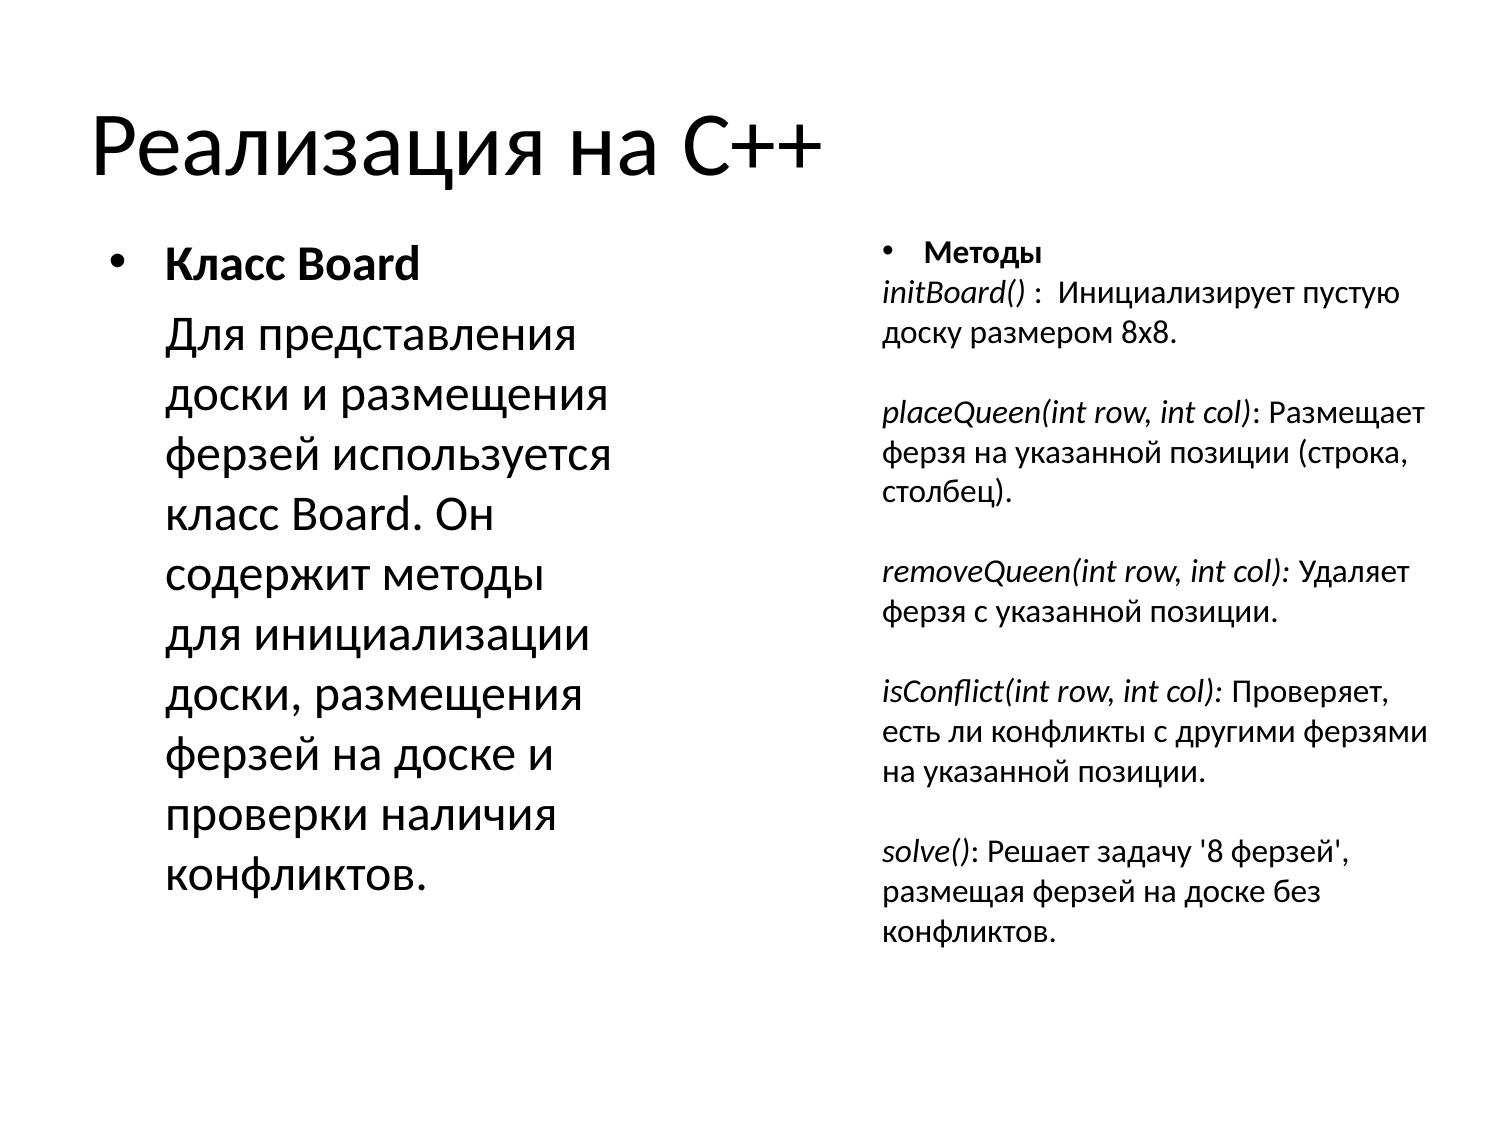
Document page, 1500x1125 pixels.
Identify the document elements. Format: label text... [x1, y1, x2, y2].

title Реализация на C++ [75, 45, 1425, 233]
list Класс Board Для представления доски и размещения ферзей используется класс Board. Он содержит методы для инициализации доски, размещения ферзей на доске и проверки наличия конфликтов. [93, 222, 629, 945]
text_box Методы initBoard() : Инициализирует пустую доску размером 8x8. placeQueen(int row, int col): Размещает ферзя на указанной позиции (строка, столбец). removeQueen(int row, int col): Удаляет ферзя с указанной позиции. isConflict(int row, int col): Проверяет, есть ли конфликты с другими ферзями на указанной позиции. solve(): Решает задачу '8 ферзей', размещая ферзей на доске без конфликтов. [867, 222, 1453, 1008]
